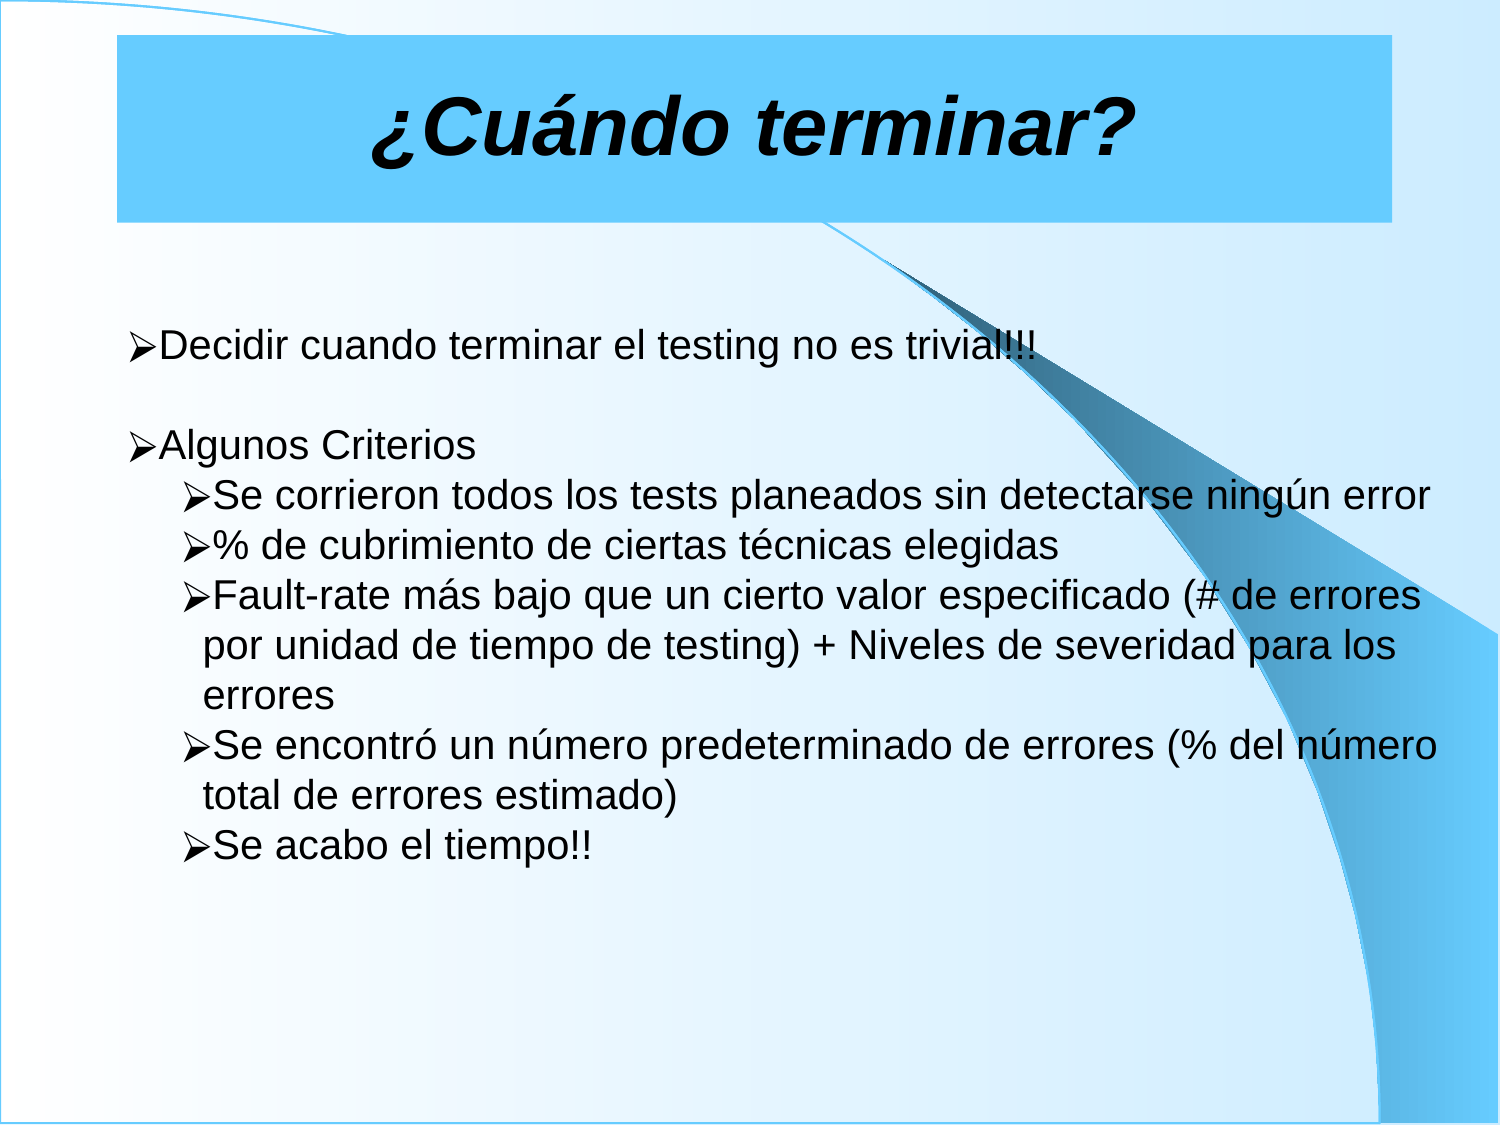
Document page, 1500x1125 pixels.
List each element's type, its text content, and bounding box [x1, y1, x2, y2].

title ¿Cuándo terminar? [117, 35, 1393, 223]
text_box Decidir cuando terminar el testing no es trivial!!! Algunos Criterios Se corrieron todos los tests planeados sin detectarse ningún error % de cubrimiento de ciertas técnicas elegidas Fault-rate más bajo que un cierto valor especificado (# de errores por unidad de tiempo de testing) + Niveles de severidad para los errores Se encontró un número predeterminado de errores (% del número total de errores estimado) Se acabo el tiempo!! [112, 310, 1500, 1125]
